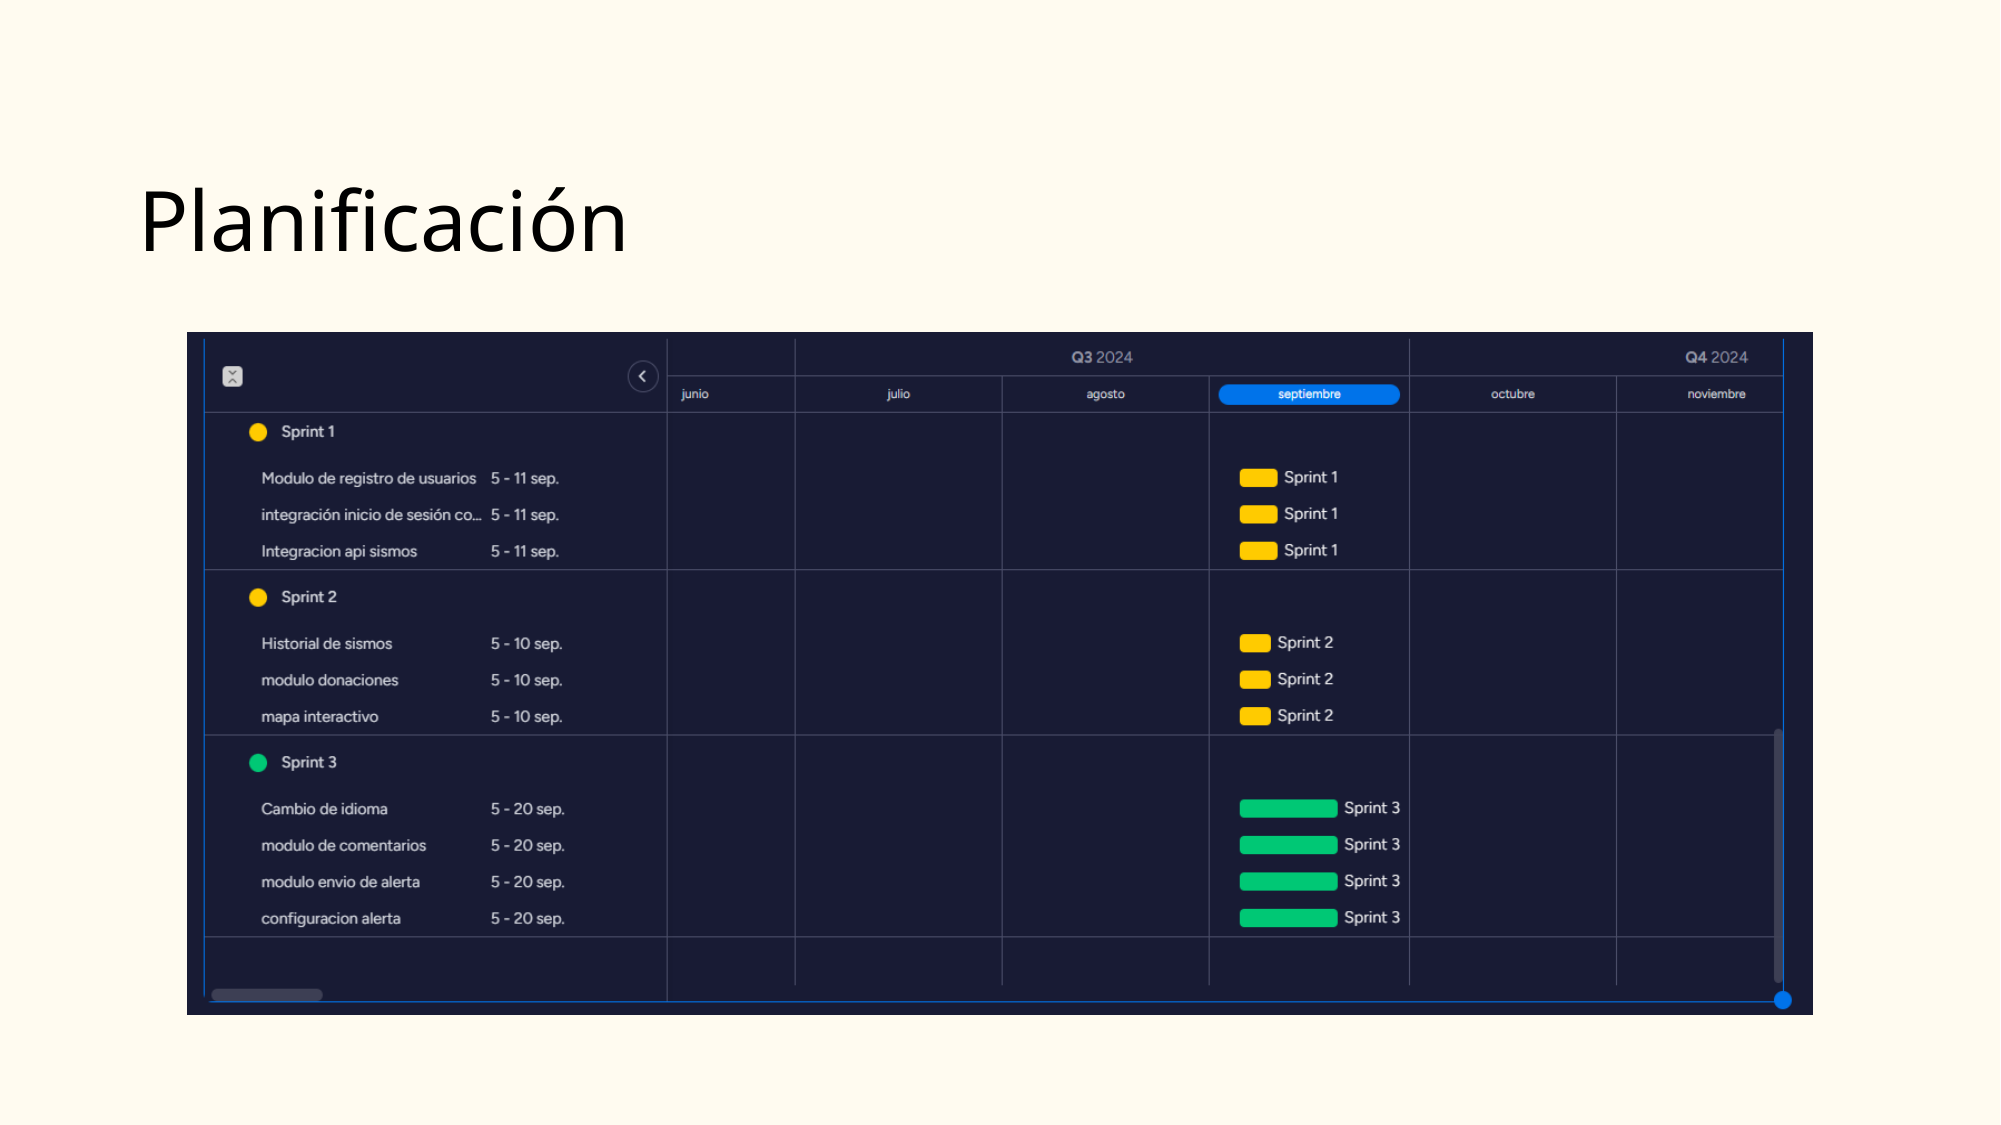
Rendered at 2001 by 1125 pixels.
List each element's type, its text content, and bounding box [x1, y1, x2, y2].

picture [187, 332, 1813, 1015]
title Planificación [123, 115, 1849, 333]
